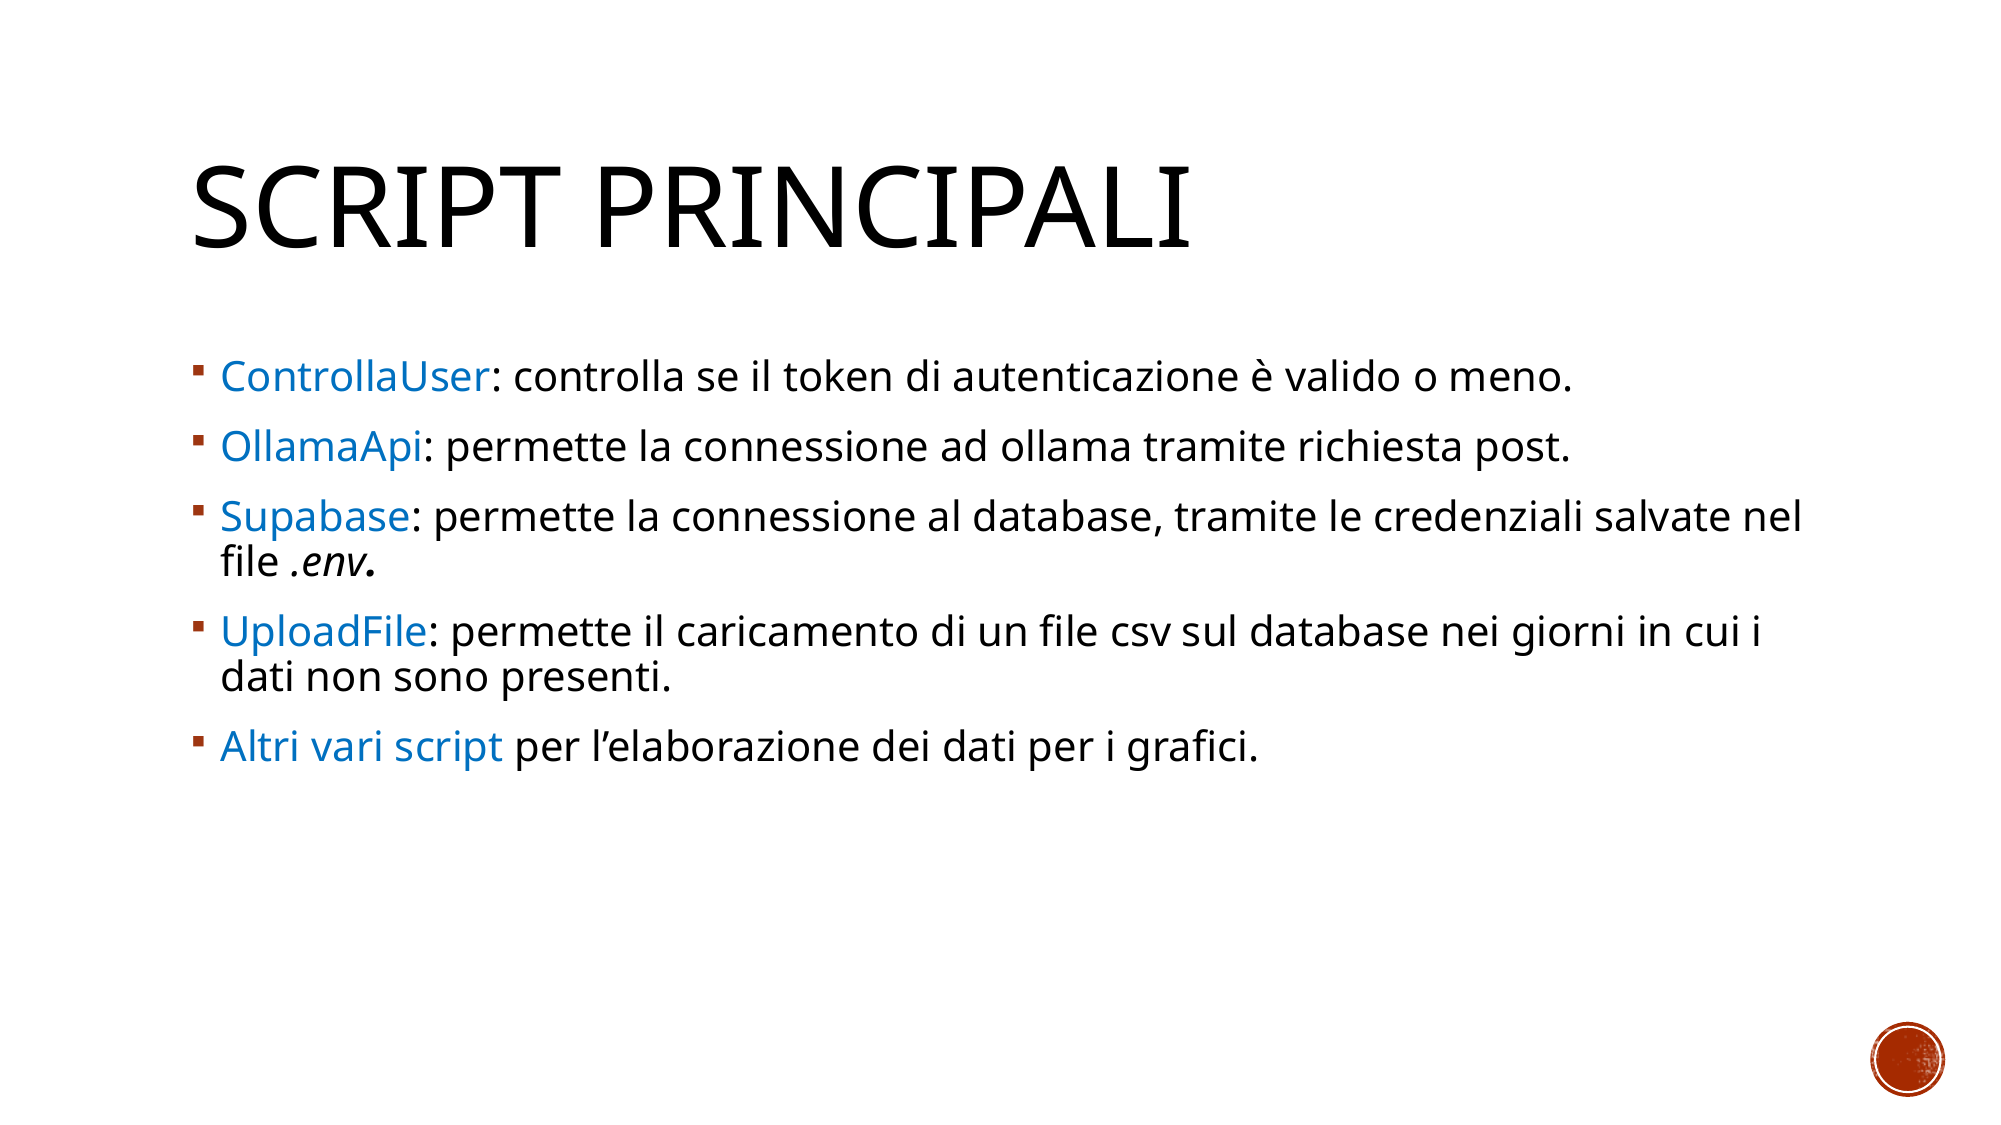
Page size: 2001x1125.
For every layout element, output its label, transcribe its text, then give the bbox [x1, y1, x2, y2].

title Script principali [175, 79, 1826, 344]
list ControllaUser: controlla se il token di autenticazione è valido o meno. OllamaApi: permette la connessione ad ollama tramite richiesta post. Supabase: permette la connessione al database, tramite le credenziali salvate nel file .env. UploadFile: permette il caricamento di un file csv sul database nei giorni in cui i dati non sono presenti. Altri vari script per l’elaborazione dei dati per i grafici. [175, 348, 1826, 1013]
